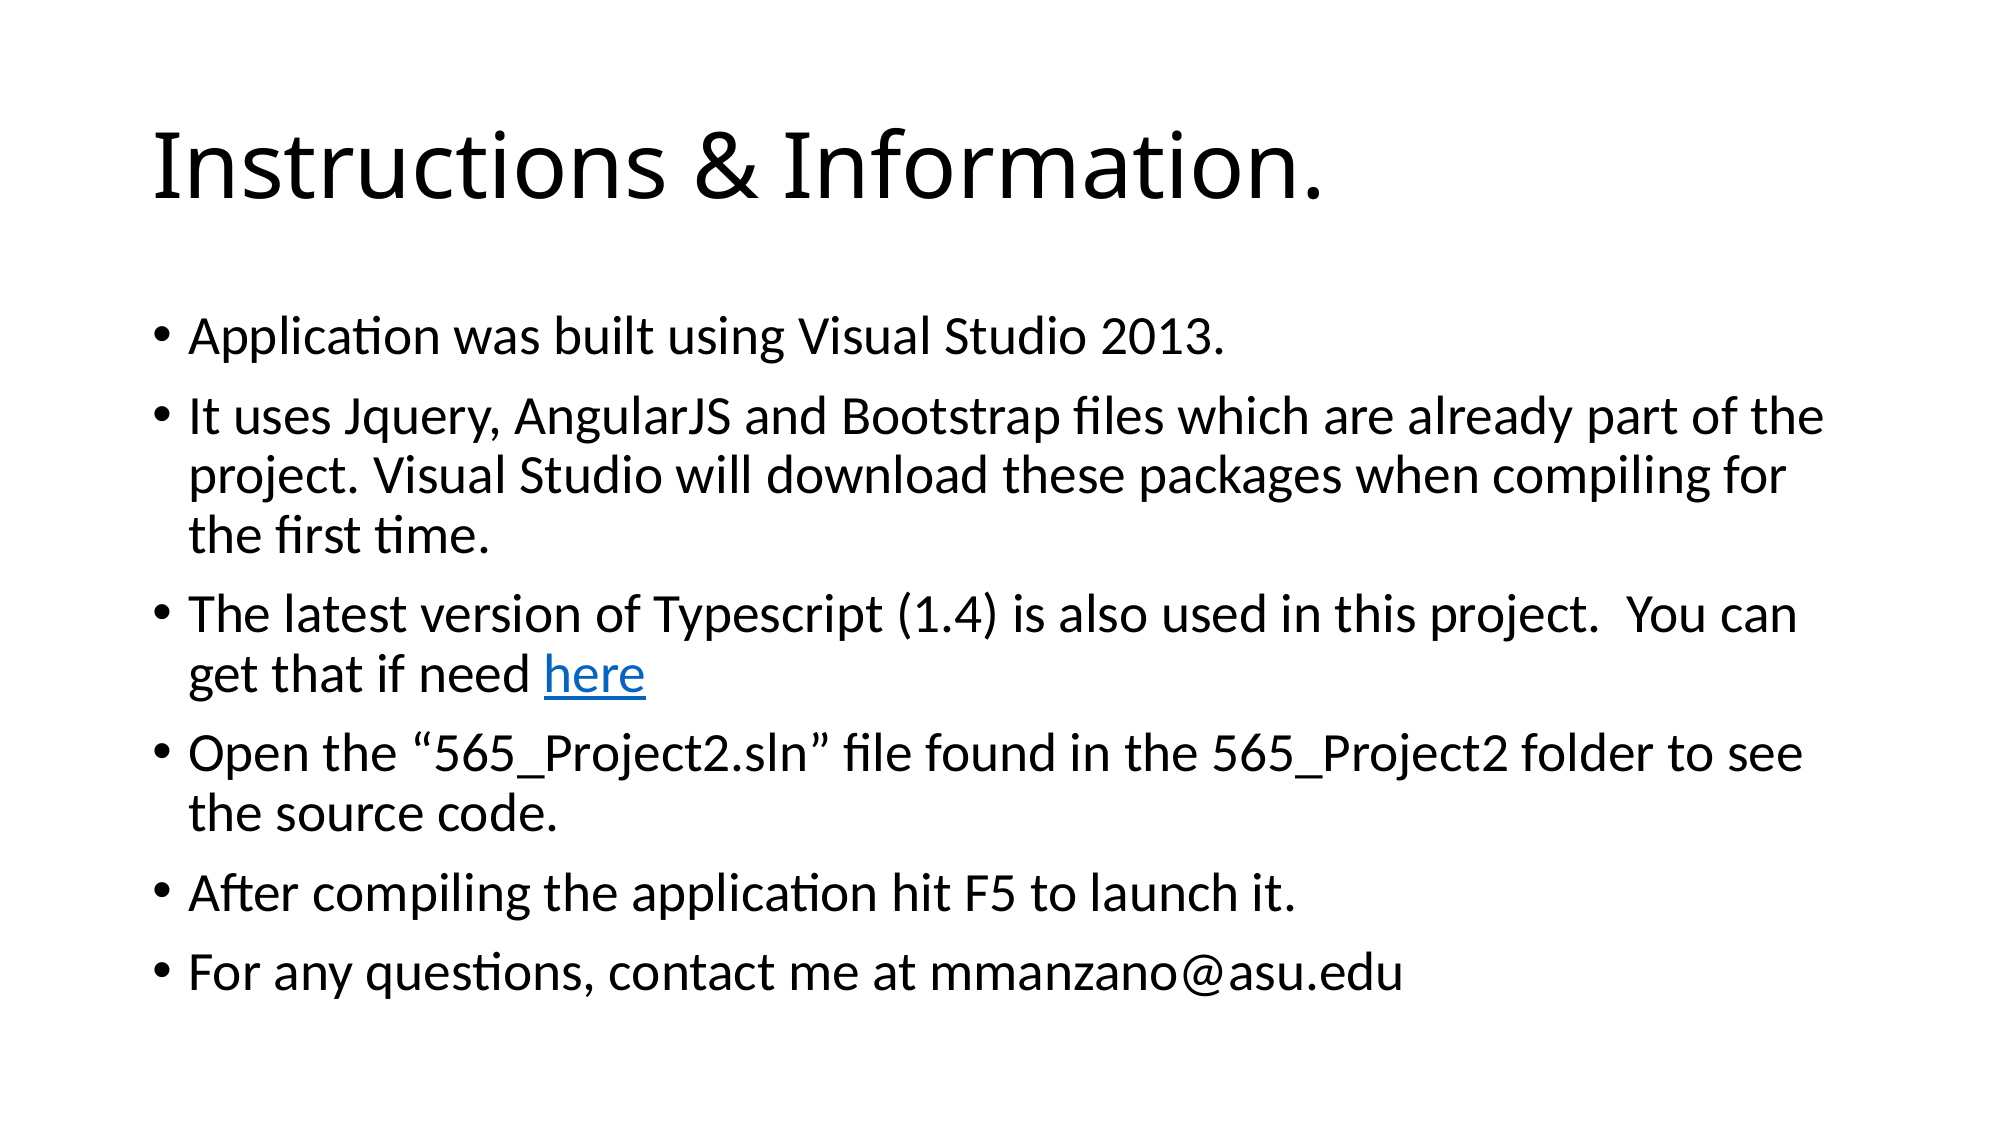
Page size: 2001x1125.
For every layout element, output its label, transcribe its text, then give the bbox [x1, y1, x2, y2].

list Application was built using Visual Studio 2013. It uses Jquery, AngularJS and Bootstrap files which are already part of the project. Visual Studio will download these packages when compiling for the first time. The latest version of Typescript (1.4) is also used in this project. You can get that if need here Open the “565_Project2.sln” file found in the 565_Project2 folder to see the source code. After compiling the application hit F5 to launch it. For any questions, contact me at mmanzano@asu.edu [137, 299, 1863, 1014]
title Instructions & Information. [137, 59, 1863, 278]
